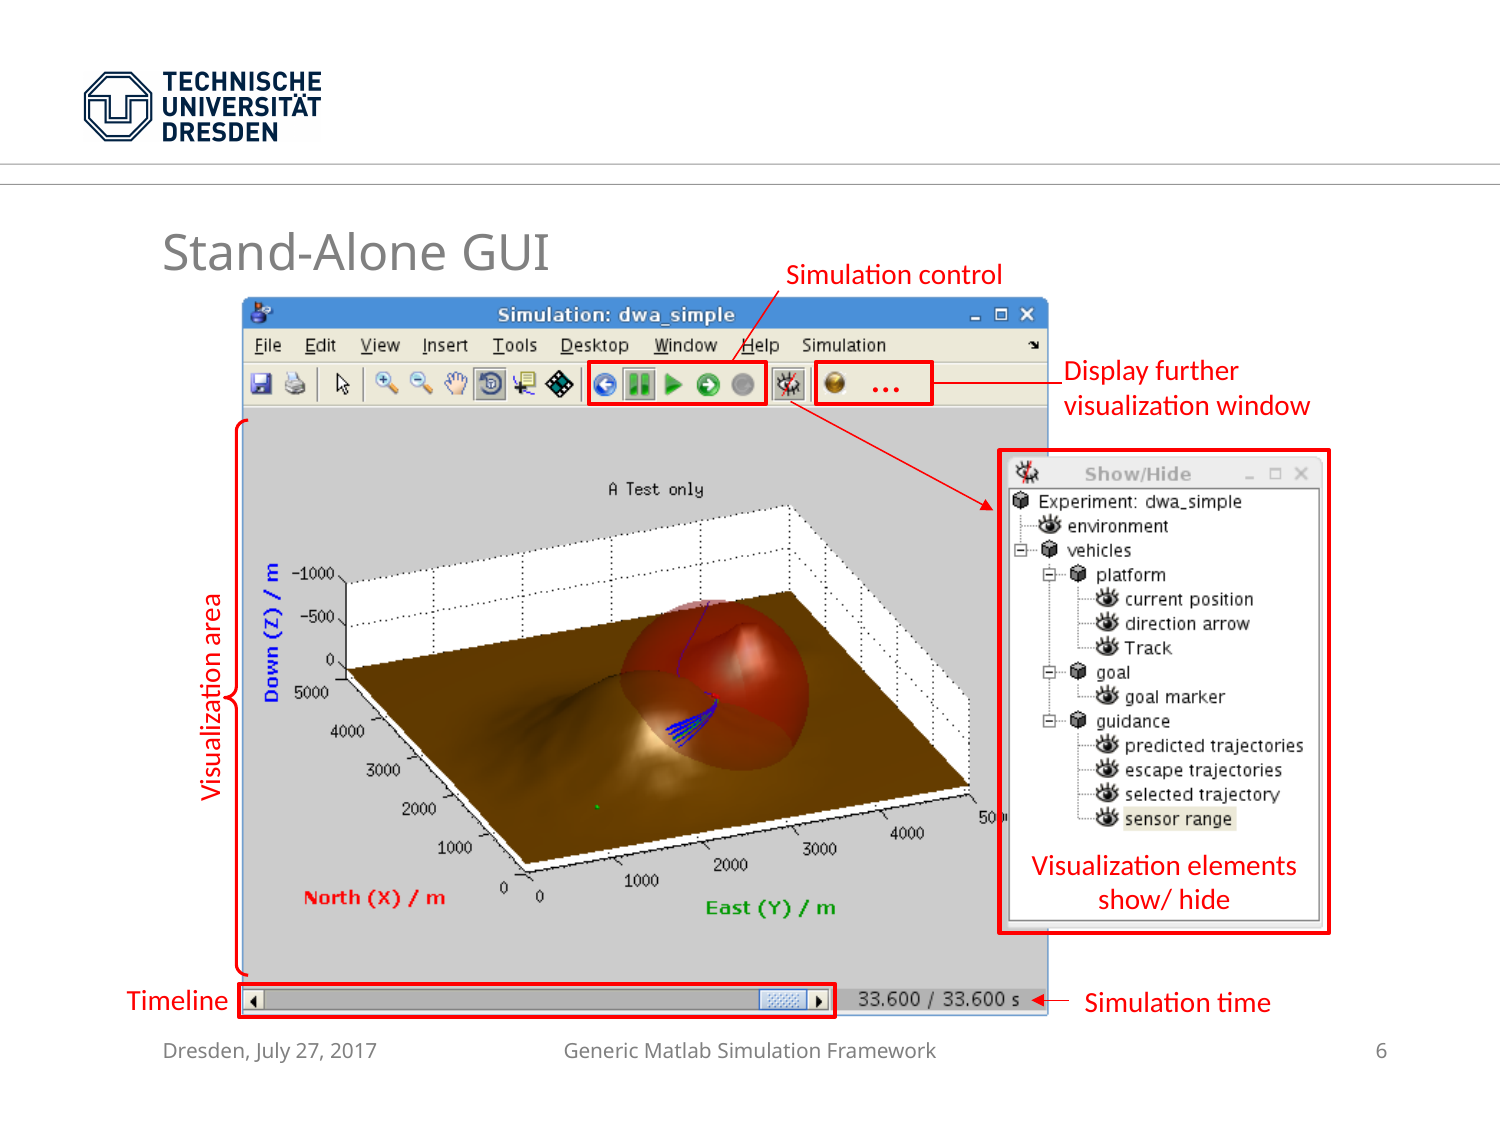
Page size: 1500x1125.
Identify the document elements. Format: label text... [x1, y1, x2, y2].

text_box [790, 401, 994, 511]
text_box Simulation control [785, 255, 1004, 289]
text_box Visualization area [190, 593, 226, 802]
picture [235, 290, 1323, 1023]
text_box 6 [1074, 1037, 1388, 1075]
picture [83, 71, 321, 142]
text_box Timeline [126, 981, 229, 1017]
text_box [731, 290, 779, 363]
text_box Generic Matlab Simulation Framework [512, 1037, 988, 1088]
title Stand-Alone GUI [162, 212, 1394, 275]
text_box Dresden, July 27, 2017 [162, 1037, 500, 1082]
